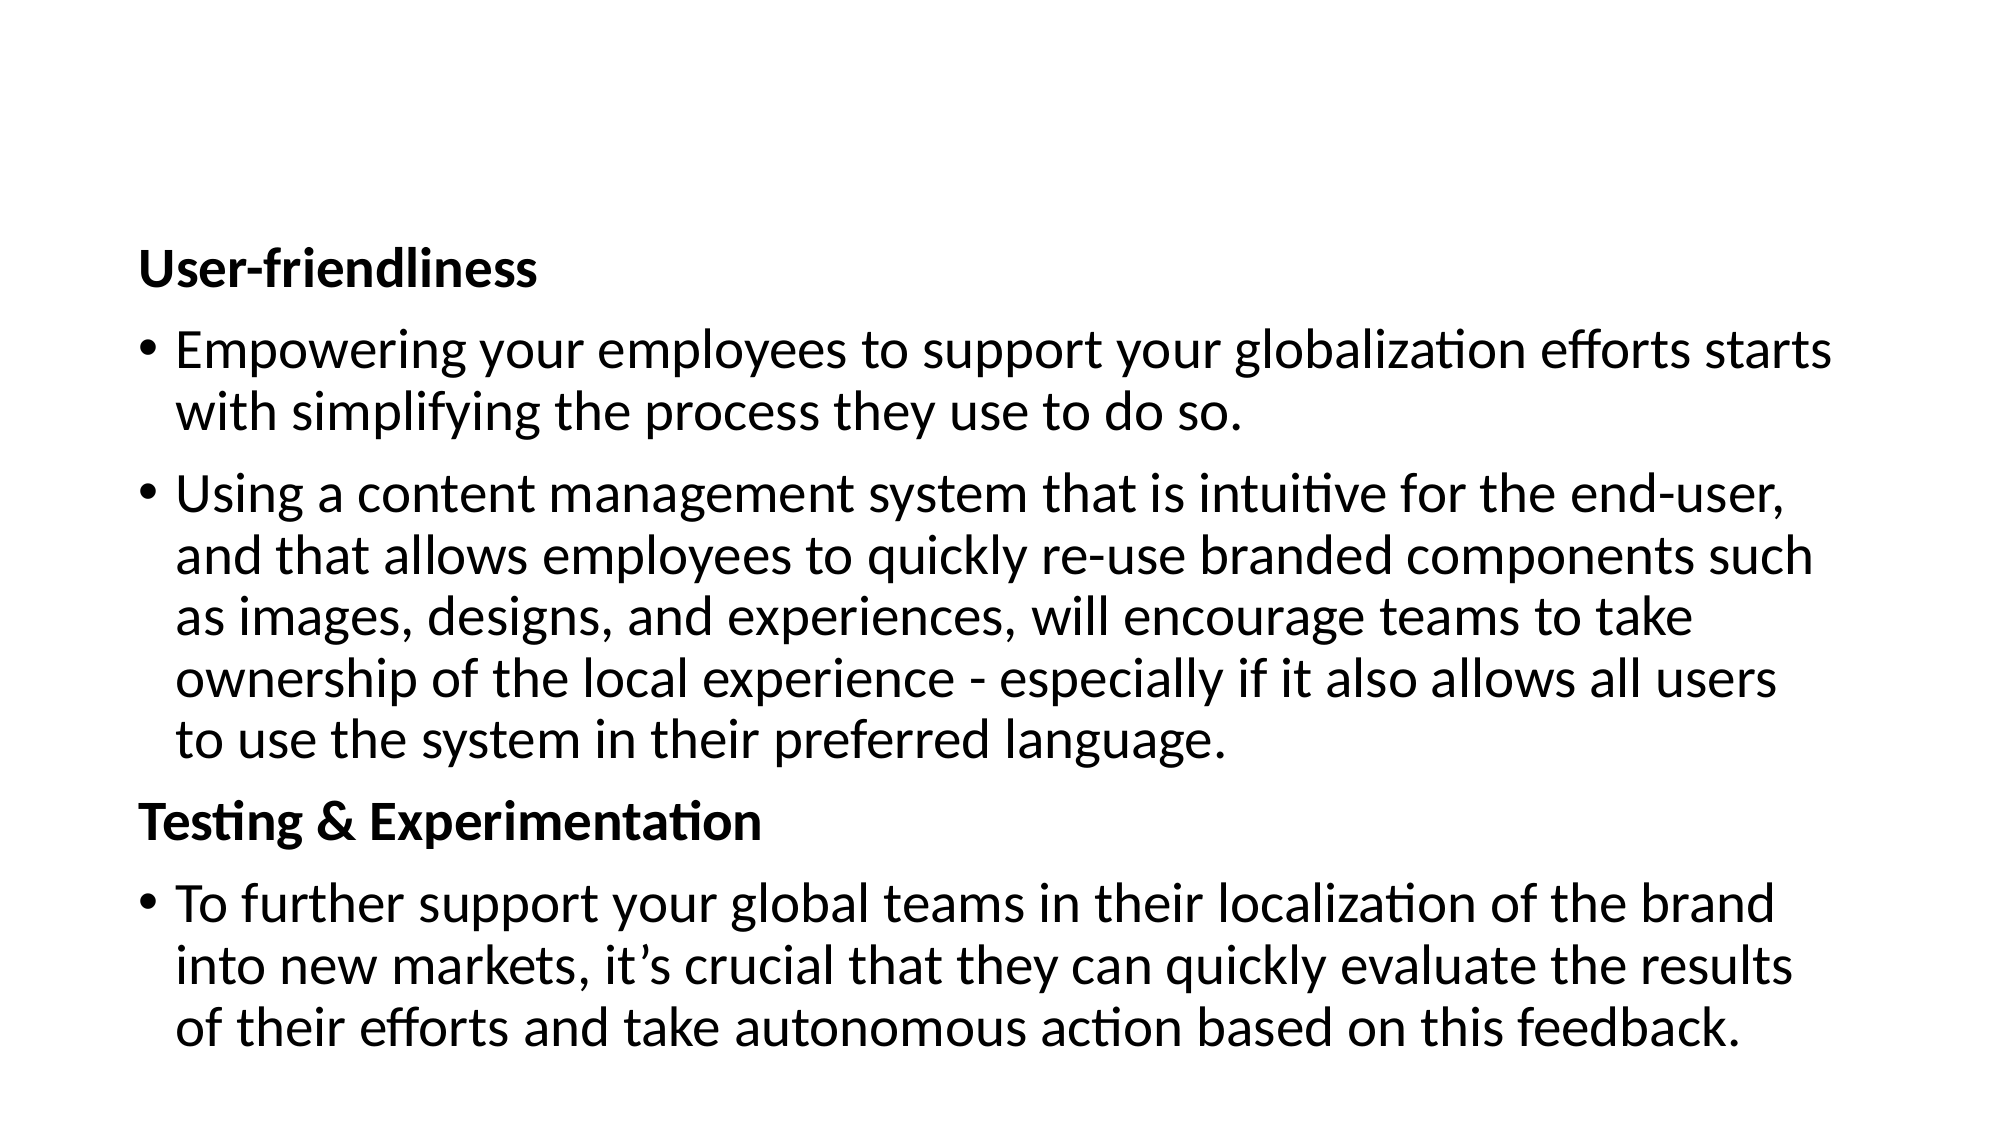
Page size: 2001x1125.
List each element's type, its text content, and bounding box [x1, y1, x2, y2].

list User-friendliness Empowering your employees to support your globalization efforts starts with simplifying the process they use to do so. Using a content management system that is intuitive for the end-user, and that allows employees to quickly re-use branded components such as images, designs, and experiences, will encourage teams to take ownership of the local experience - especially if it also allows all users to use the system in their preferred language. Testing & Experimentation To further support your global teams in their localization of the brand into new markets, it’s crucial that they can quickly evaluate the results of their efforts and take autonomous action based on this feedback. [124, 230, 1849, 1074]
